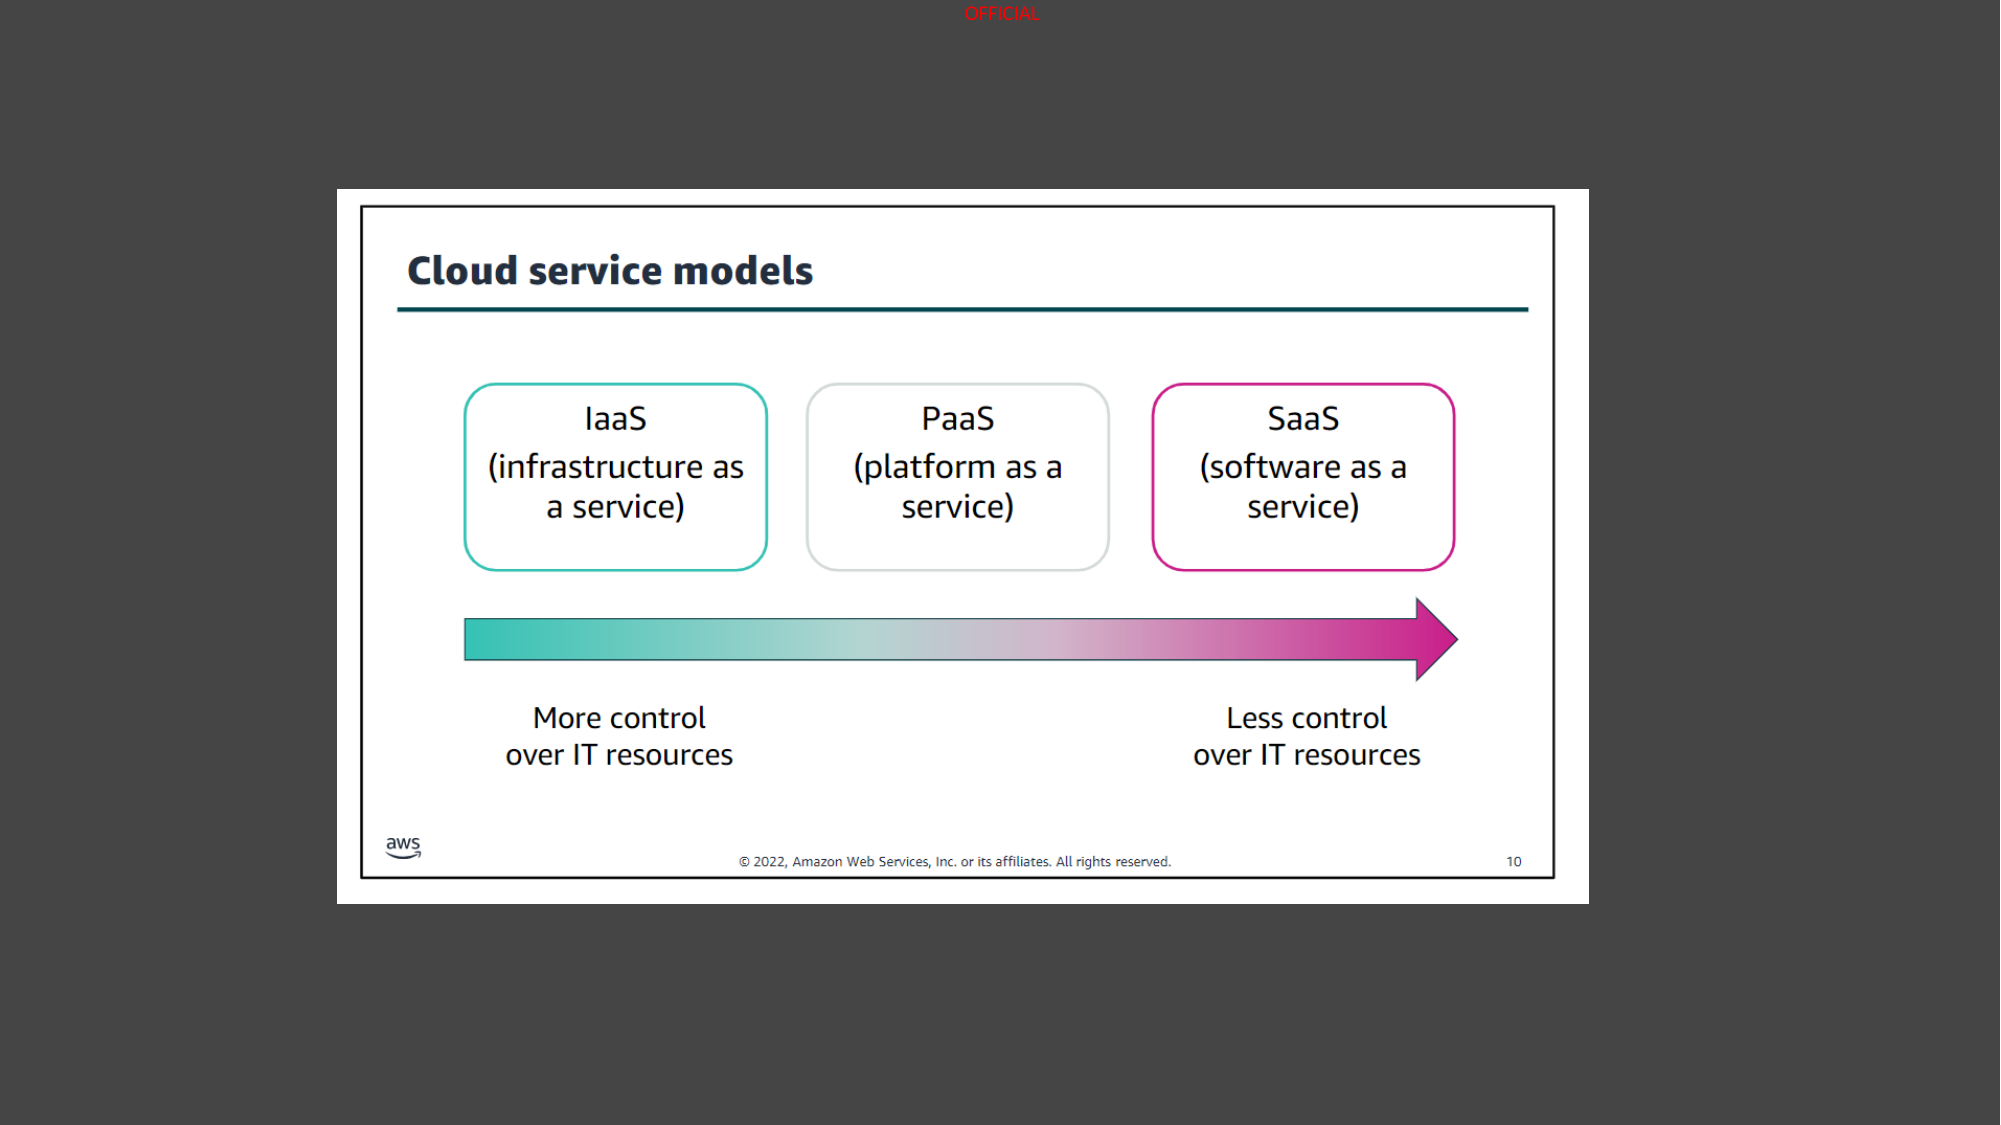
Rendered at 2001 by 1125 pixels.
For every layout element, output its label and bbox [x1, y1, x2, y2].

picture [337, 189, 1589, 904]
